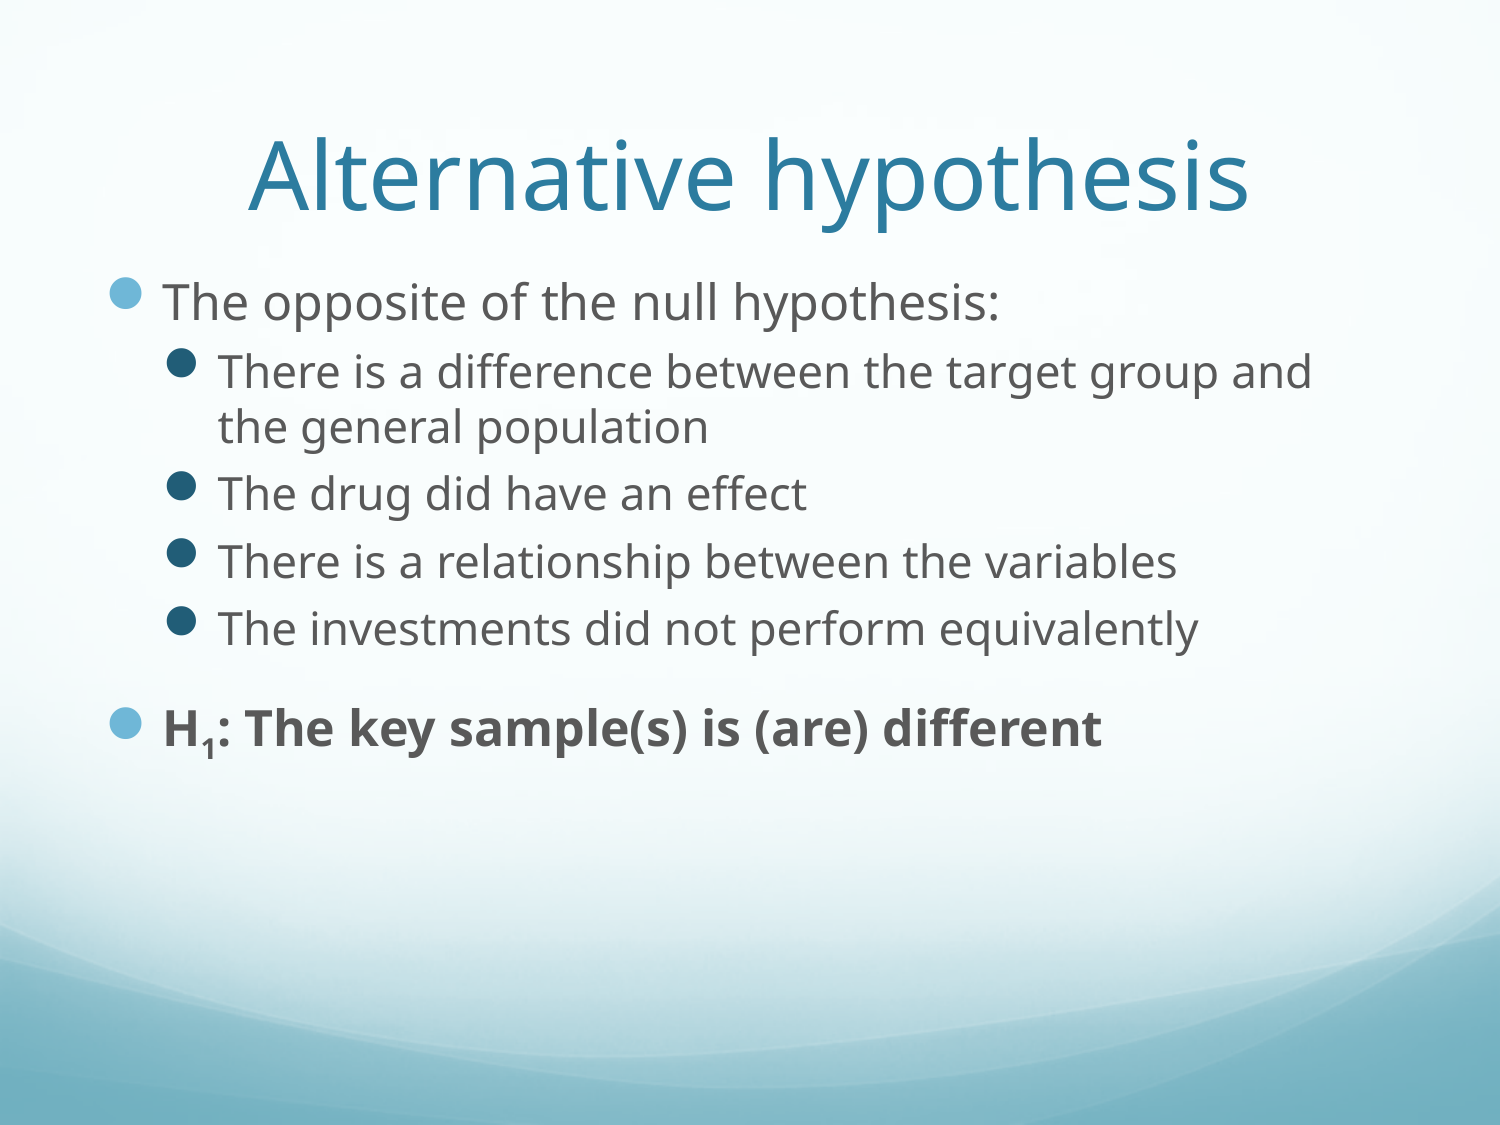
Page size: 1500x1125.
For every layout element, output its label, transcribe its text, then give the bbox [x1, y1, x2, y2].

list The opposite of the null hypothesis: There is a difference between the target group and the general population The drug did have an effect There is a relationship between the variables The investments did not perform equivalently H1: The key sample(s) is (are) different [90, 262, 1410, 975]
title Alternative hypothesis [90, 17, 1410, 237]
